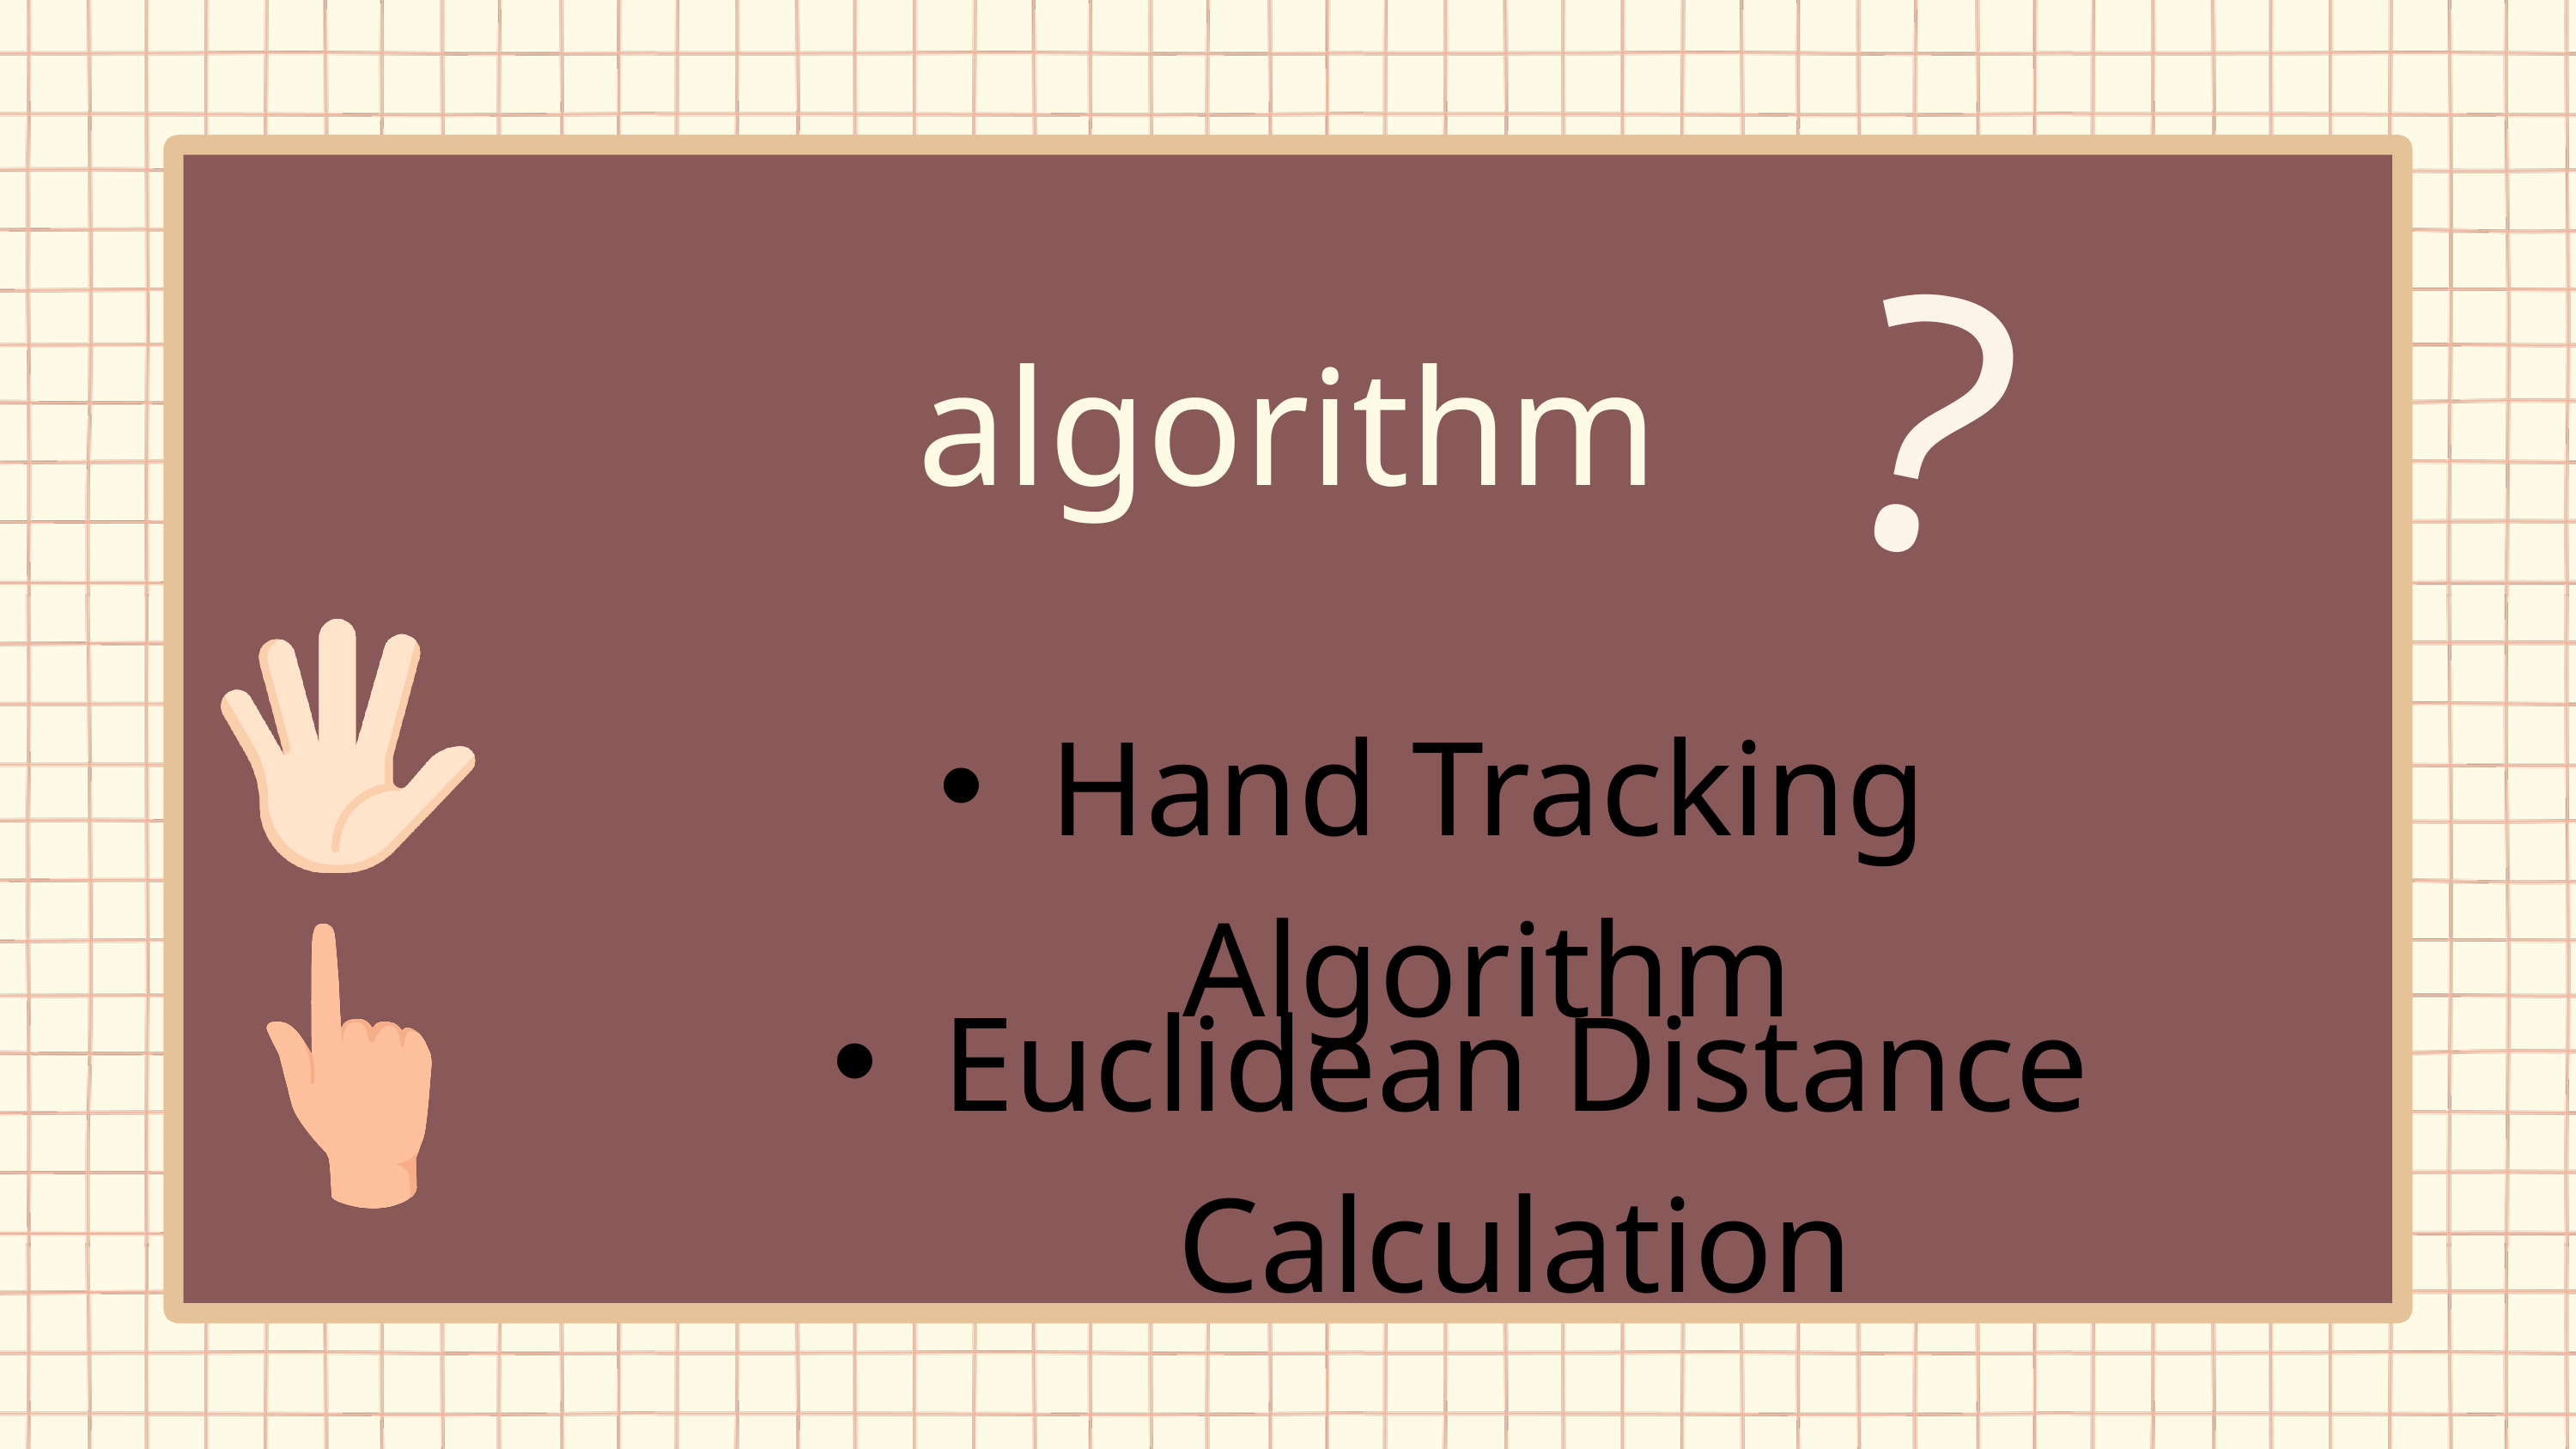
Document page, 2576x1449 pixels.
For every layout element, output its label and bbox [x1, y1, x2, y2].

text_box [173, 144, 2403, 1314]
text_box [0, 0, 2576, 1449]
